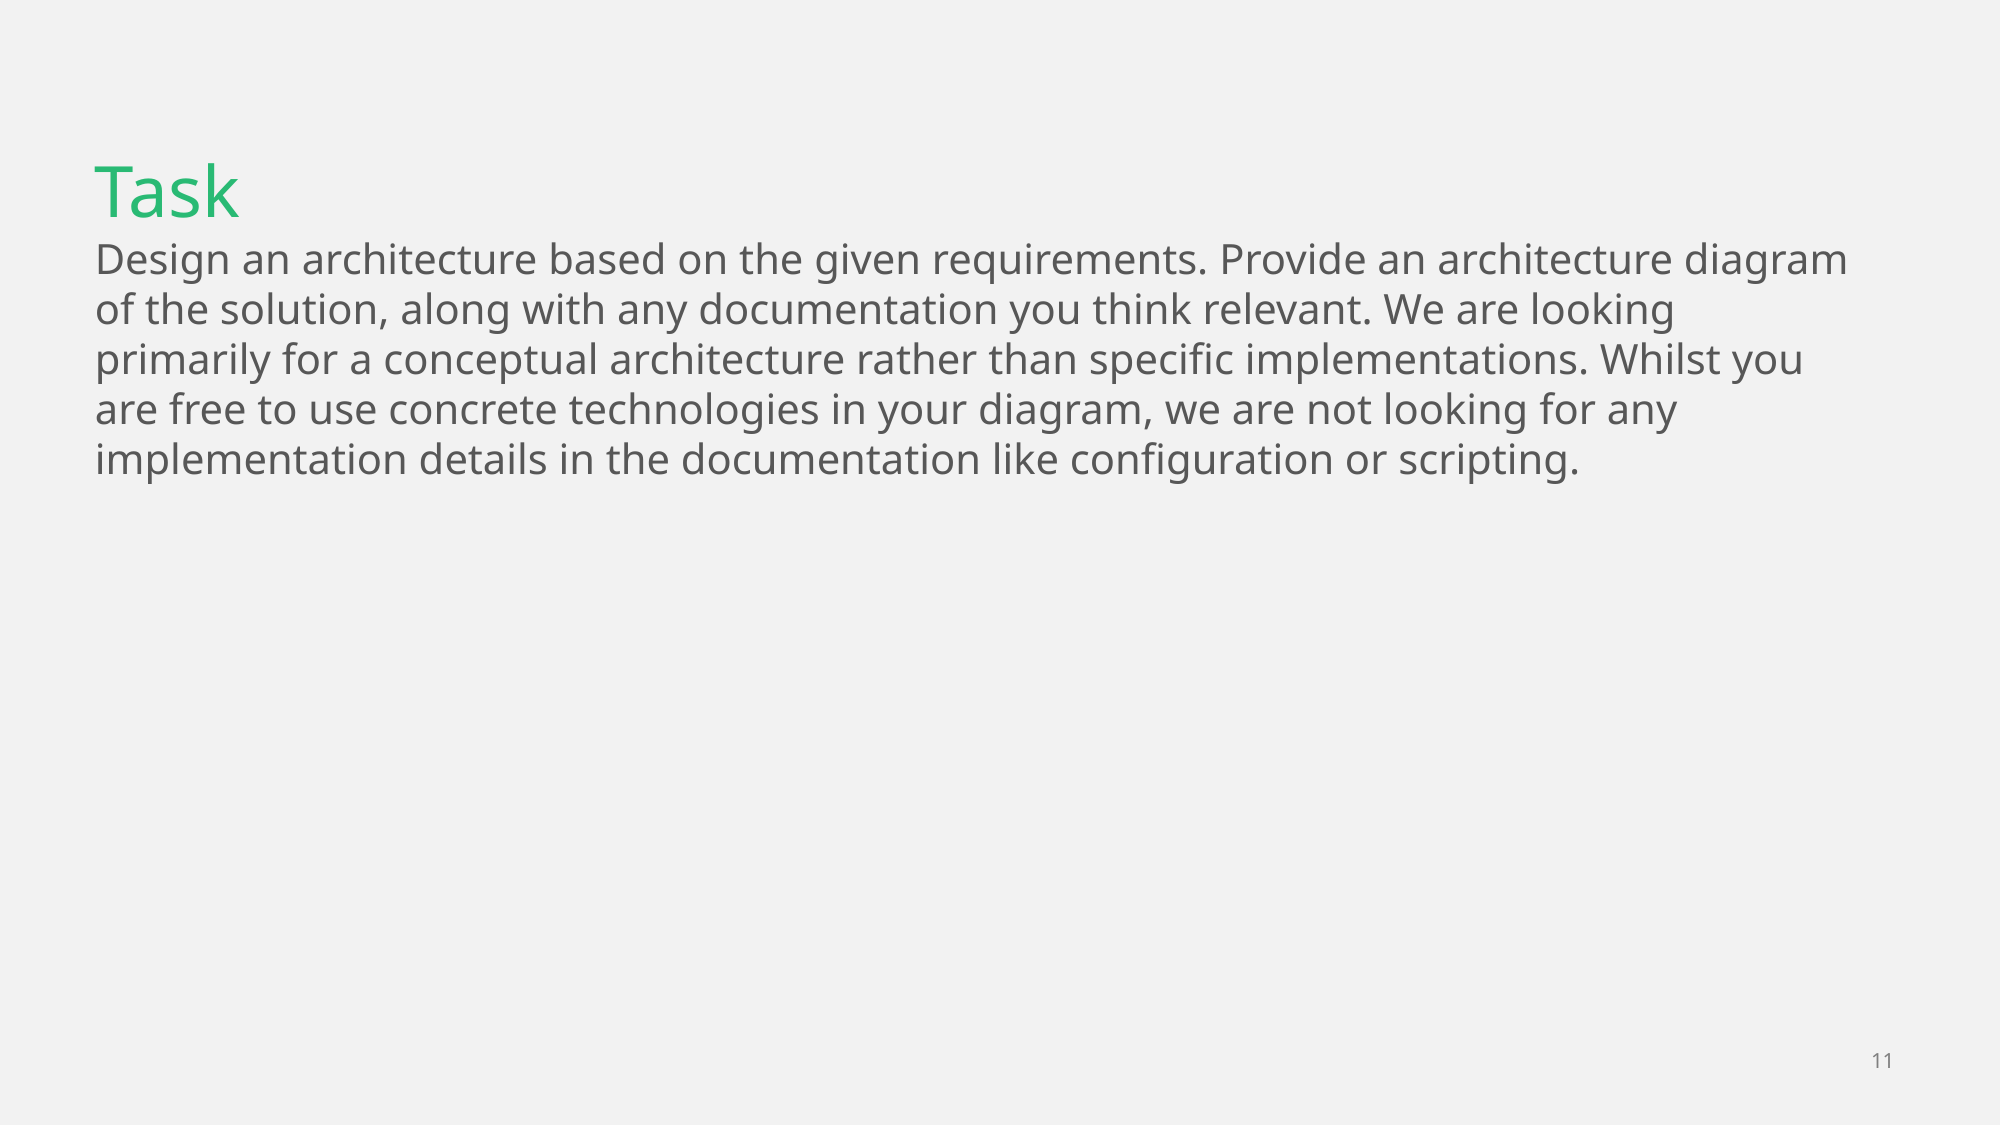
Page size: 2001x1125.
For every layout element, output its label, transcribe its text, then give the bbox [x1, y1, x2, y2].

text_box Task Design an architecture based on the given requirements. Provide an architecture diagram of the solution, along with any documentation you think relevant. We are looking primarily for a conceptual architecture rather than specific implementations. Whilst you are free to use concrete technologies in your diagram, we are not looking for any implementation details in the documentation like configuration or scripting. [79, 148, 1874, 491]
